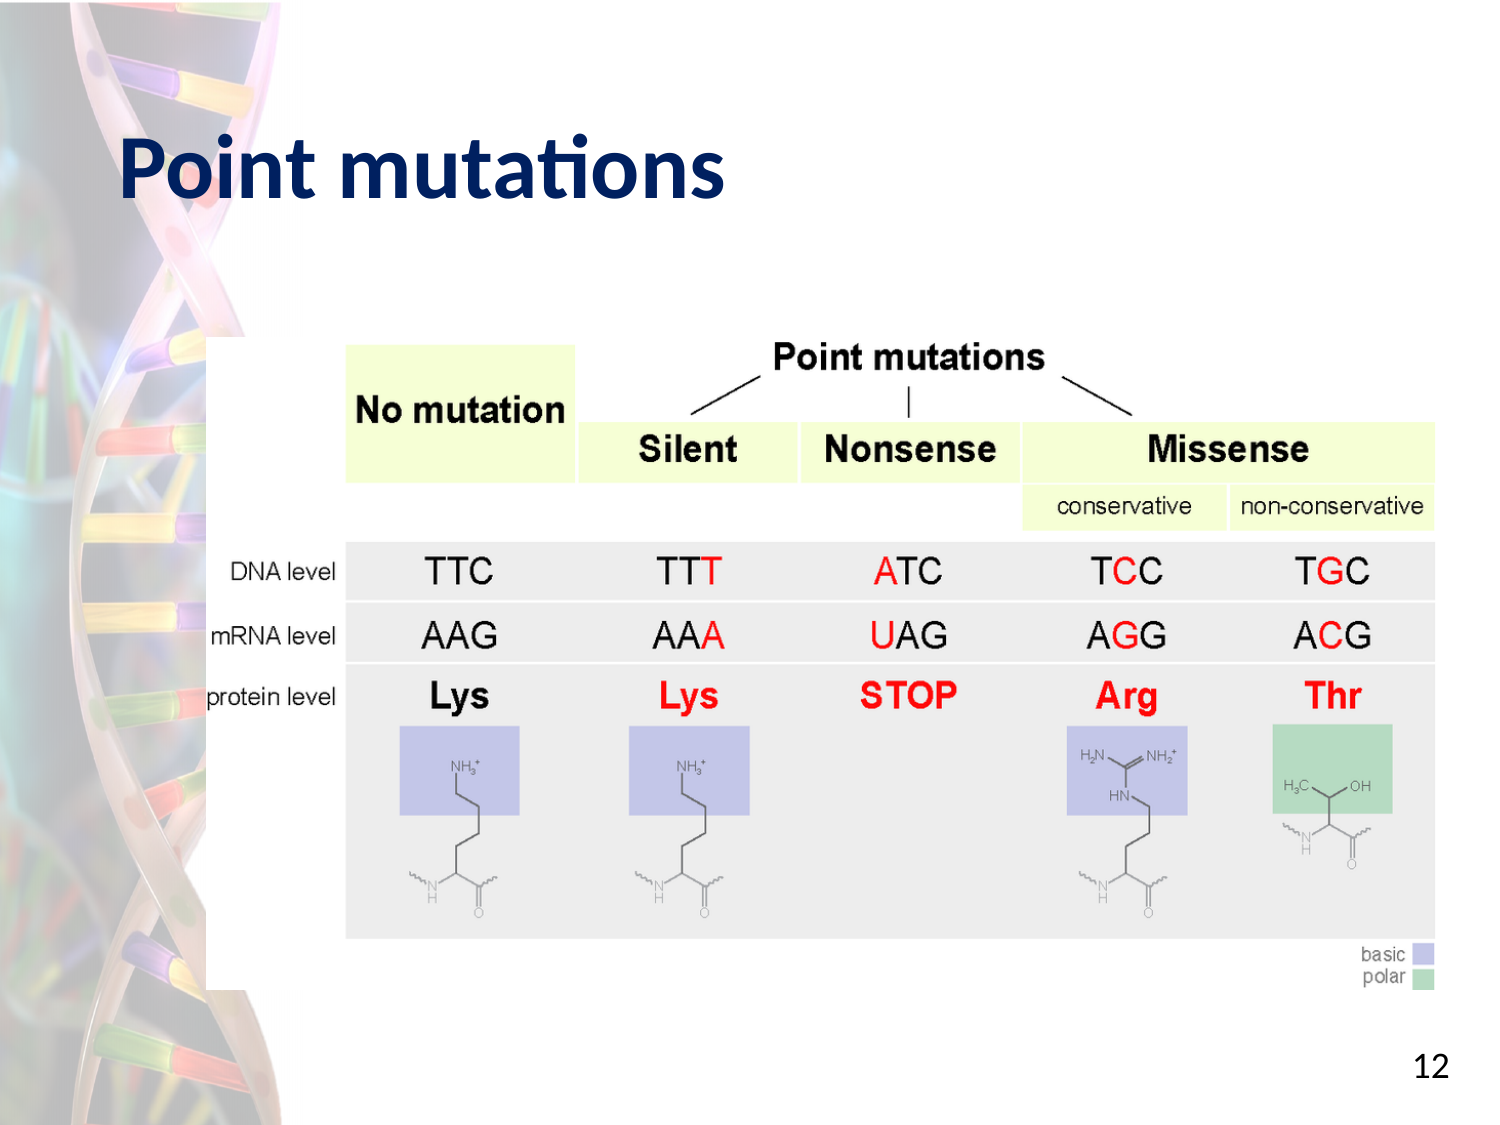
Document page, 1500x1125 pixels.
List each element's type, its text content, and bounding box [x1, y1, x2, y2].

title Point mutations [307, 59, 1397, 278]
picture [0, 0, 1436, 1125]
text_box 12 [1396, 1033, 1466, 1095]
